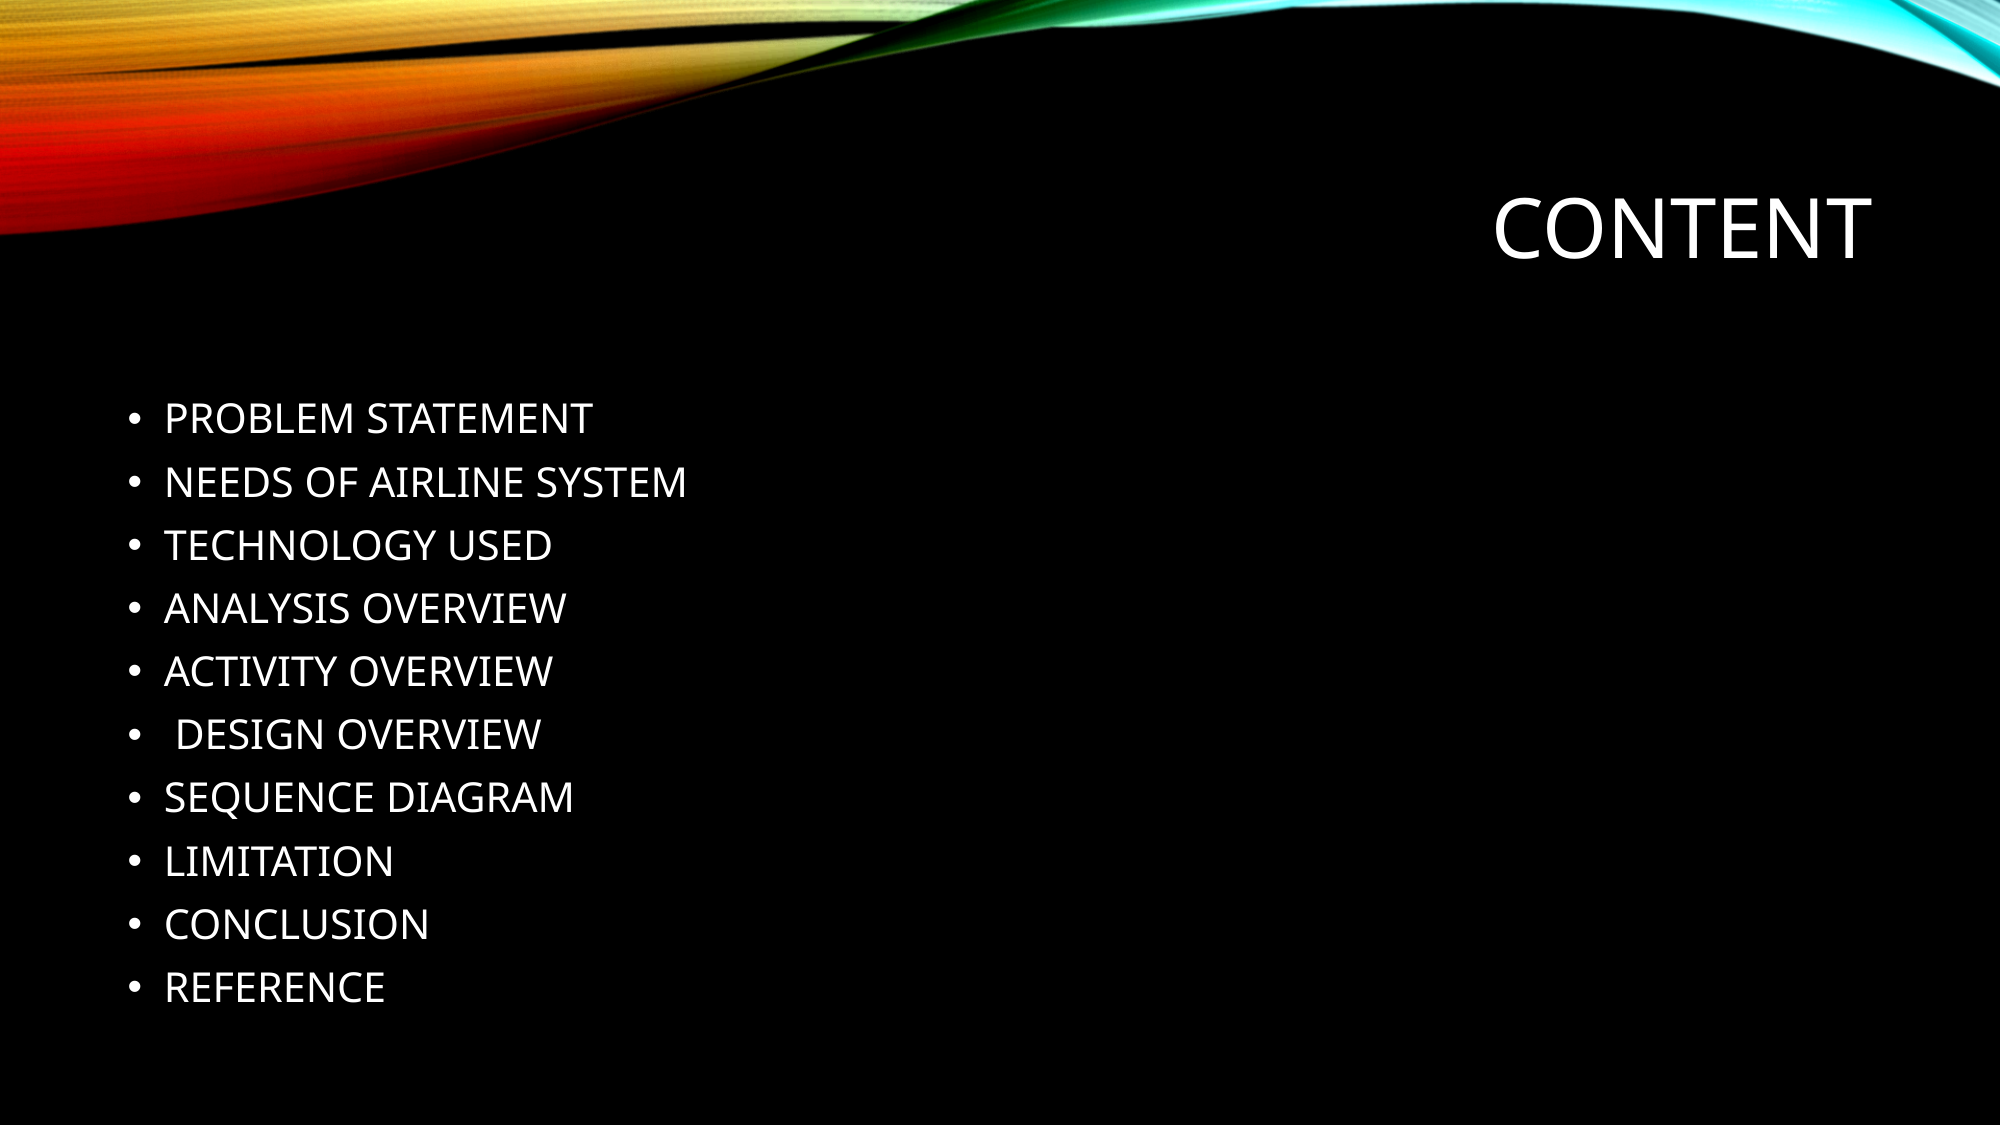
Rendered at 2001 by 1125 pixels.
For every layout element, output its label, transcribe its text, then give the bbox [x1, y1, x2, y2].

title content [1472, 125, 1888, 322]
list PROBLEM STATEMENT NEEDS OF AIRLINE SYSTEM TECHNOLOGY USED ANALYSIS OVERVIEW ACTIVITY OVERVIEW DESIGN OVERVIEW SEQUENCE DIAGRAM LIMITATION CONCLUSION REFERENCE [112, 322, 1888, 1021]
picture [0, 0, 2000, 237]
